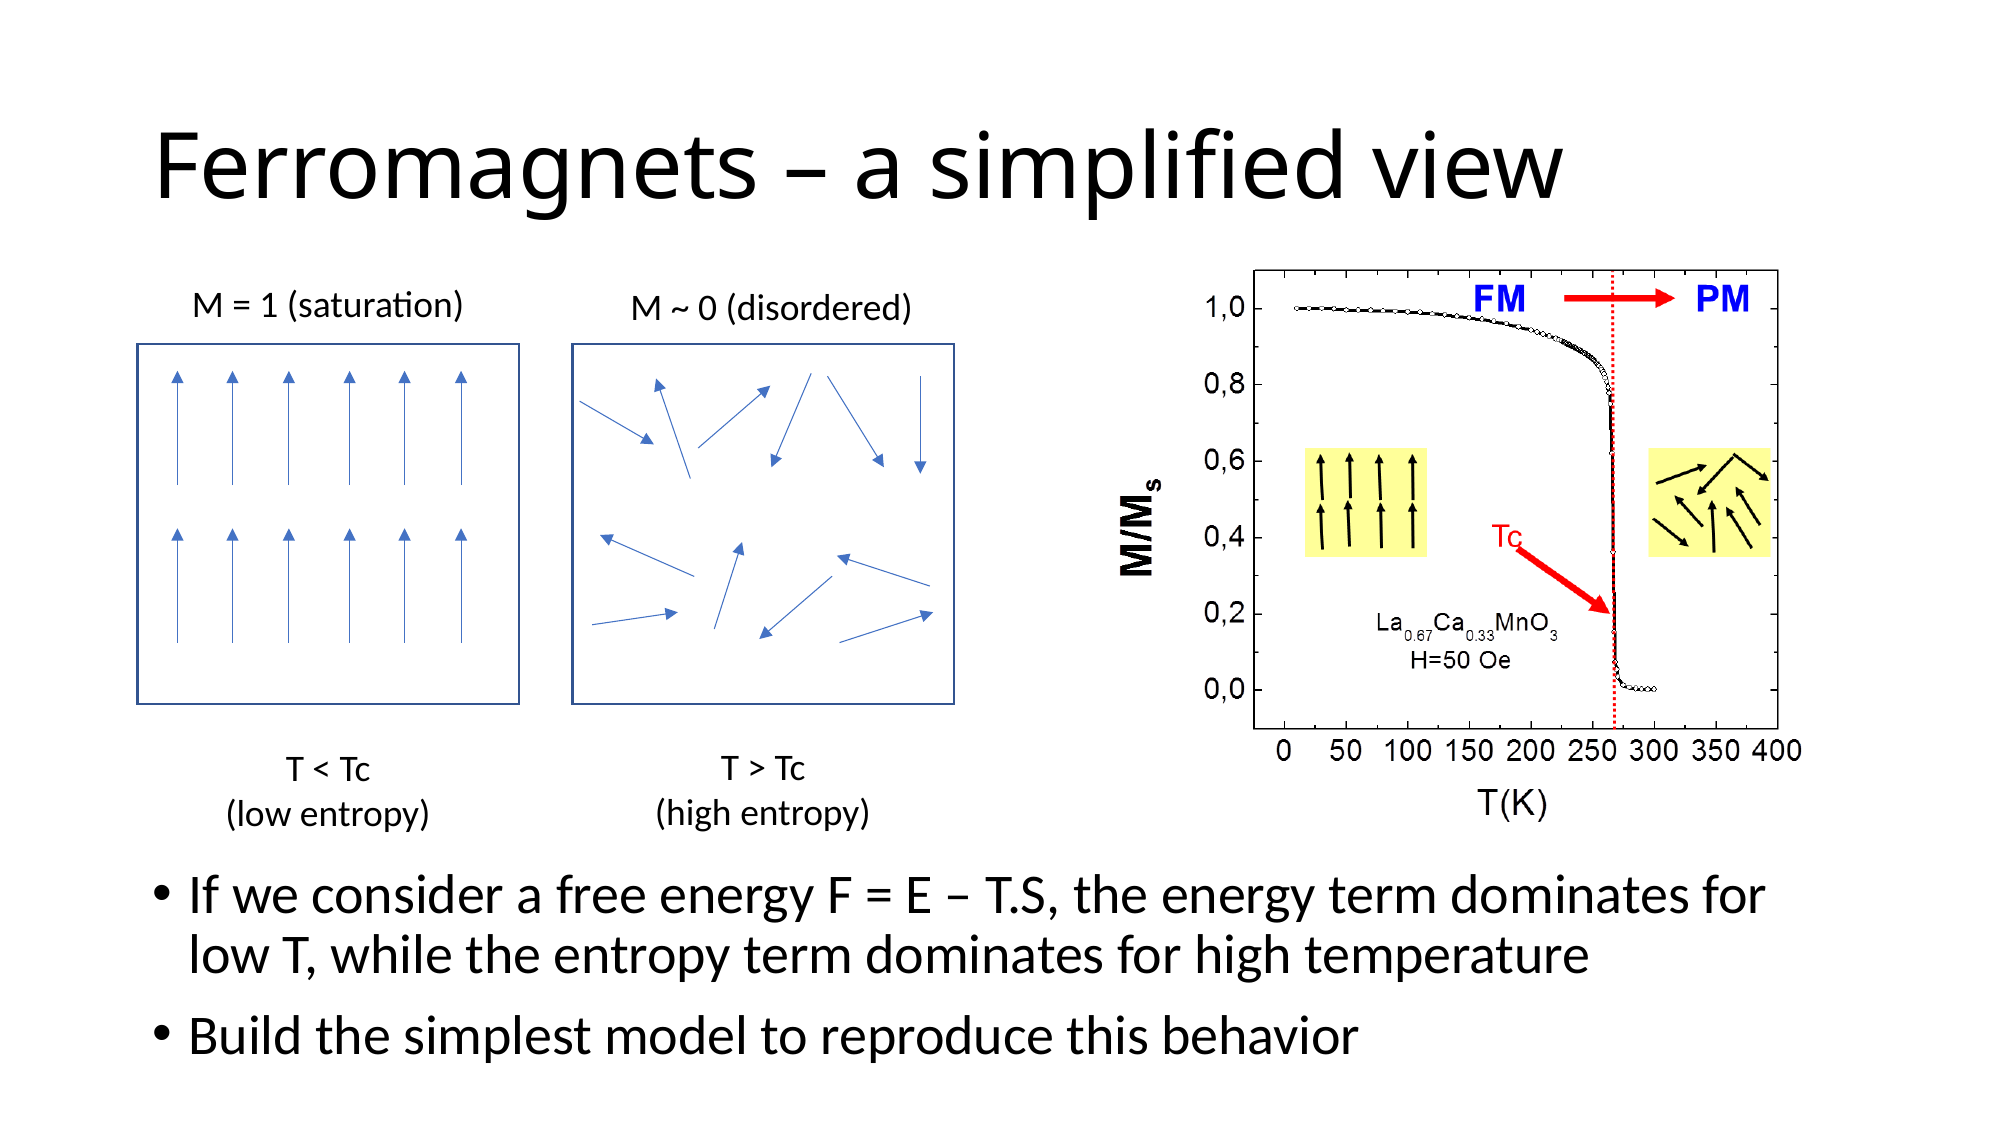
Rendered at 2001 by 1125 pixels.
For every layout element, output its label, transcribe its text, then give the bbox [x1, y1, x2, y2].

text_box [698, 385, 771, 448]
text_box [839, 612, 934, 643]
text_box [714, 541, 743, 629]
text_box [759, 576, 833, 639]
picture [1112, 259, 1810, 828]
text_box T > Tc (high entropy) [640, 735, 886, 840]
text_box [579, 401, 654, 445]
text_box M = 1 (saturation) [177, 273, 480, 333]
list If we consider a free energy F = E – T.S, the energy term dominates for low T, while the entropy term dominates for high temperature Build the simplest model to reproduce this behavior [137, 857, 1863, 1074]
text_box M ~ 0 (disordered) [615, 275, 928, 335]
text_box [592, 612, 678, 625]
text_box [771, 373, 812, 468]
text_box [827, 376, 884, 468]
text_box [836, 555, 930, 586]
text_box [599, 534, 695, 577]
text_box [571, 343, 955, 705]
text_box [136, 343, 520, 705]
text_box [656, 378, 691, 479]
text_box T < Tc (low entropy) [210, 736, 446, 842]
title Ferromagnets – a simplified view [137, 59, 1863, 278]
